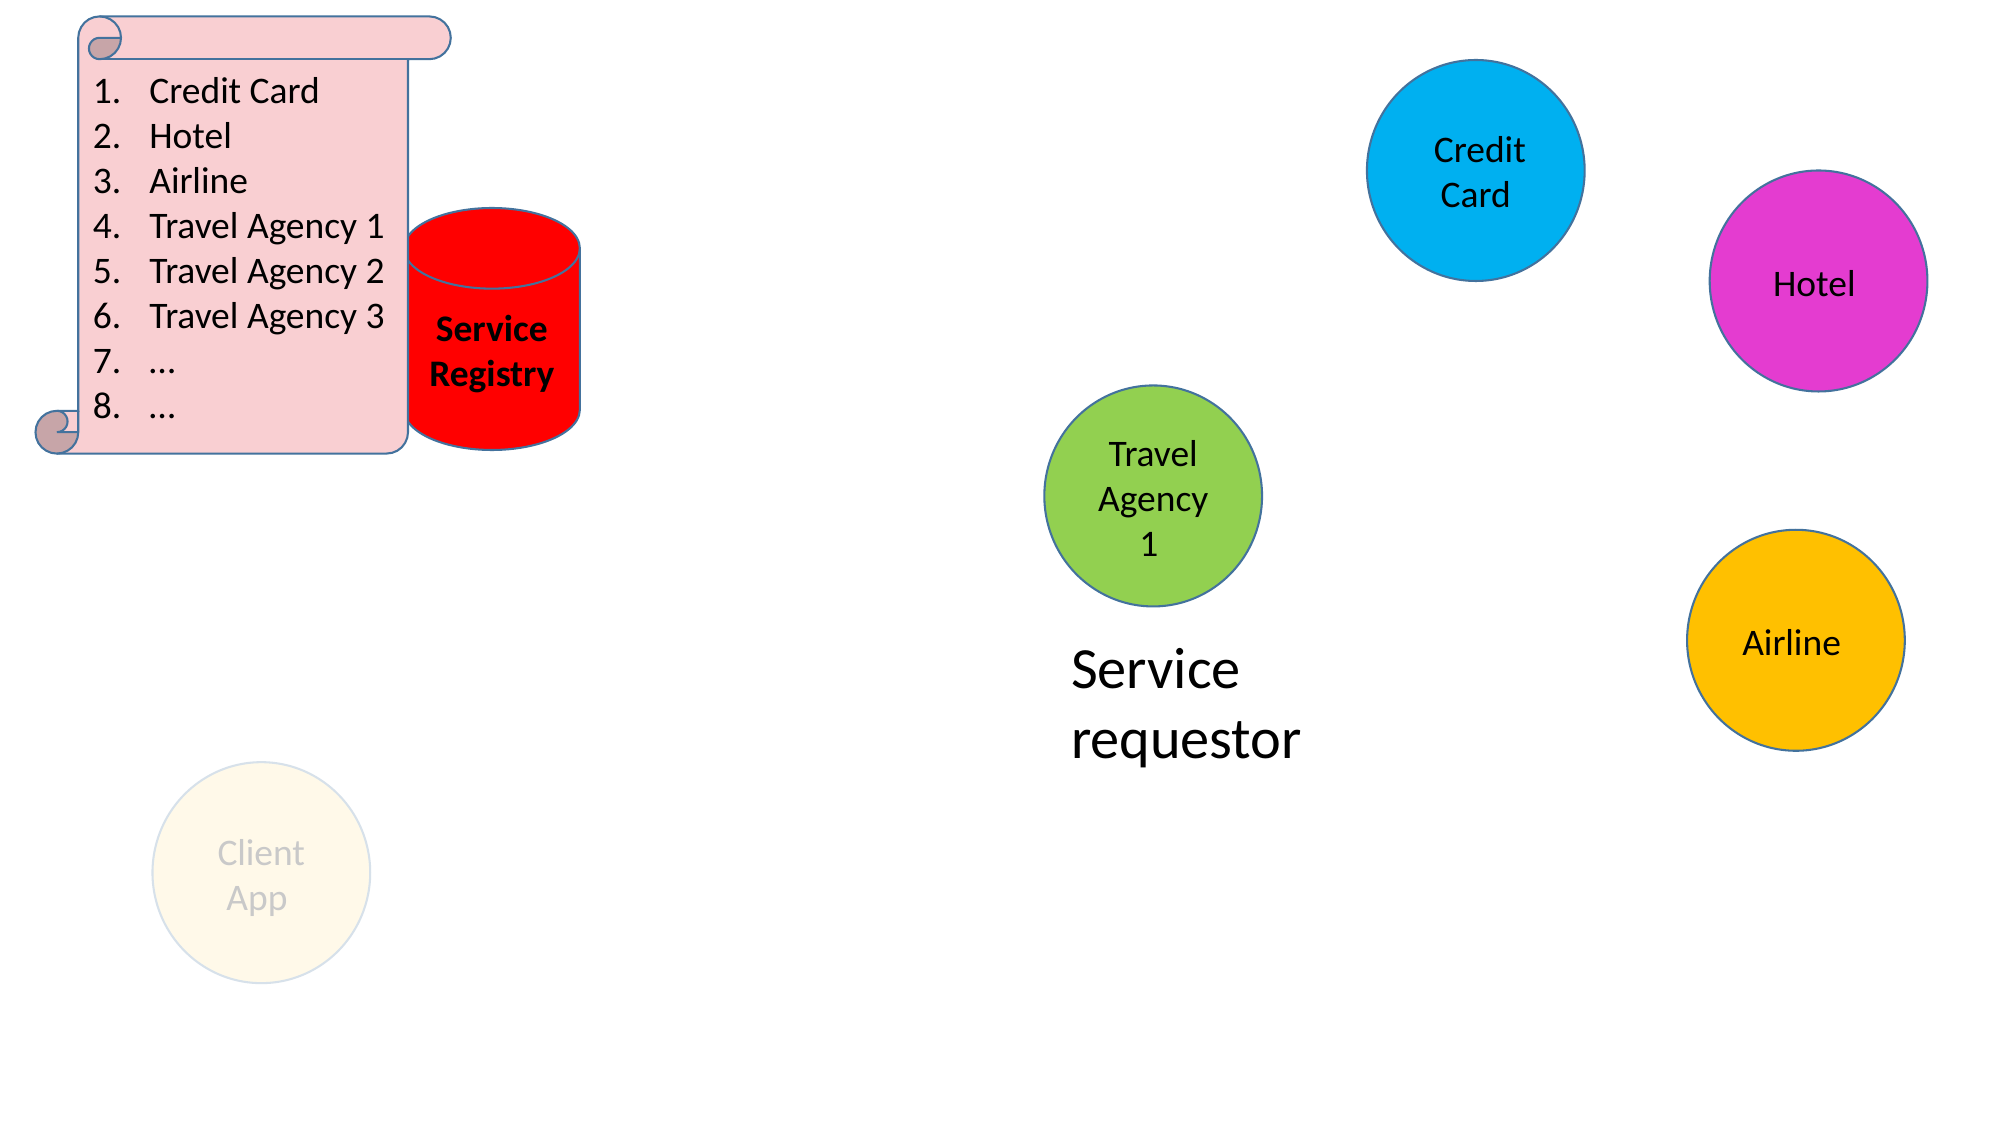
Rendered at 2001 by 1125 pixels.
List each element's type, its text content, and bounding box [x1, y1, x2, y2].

text_box Airline [1686, 528, 1906, 752]
text_box Hotel [1708, 169, 1929, 393]
text_box Credit Card Hotel Airline Travel Agency 1 Travel Agency 2 Travel Agency 3 … … [34, 15, 452, 455]
text_box Service requestor [1056, 623, 1437, 778]
text_box [9, 605, 763, 1026]
text_box Credit Card [1365, 58, 1586, 283]
text_box Service Registry [410, 206, 581, 452]
text_box Travel Agency 1 [1043, 384, 1264, 608]
